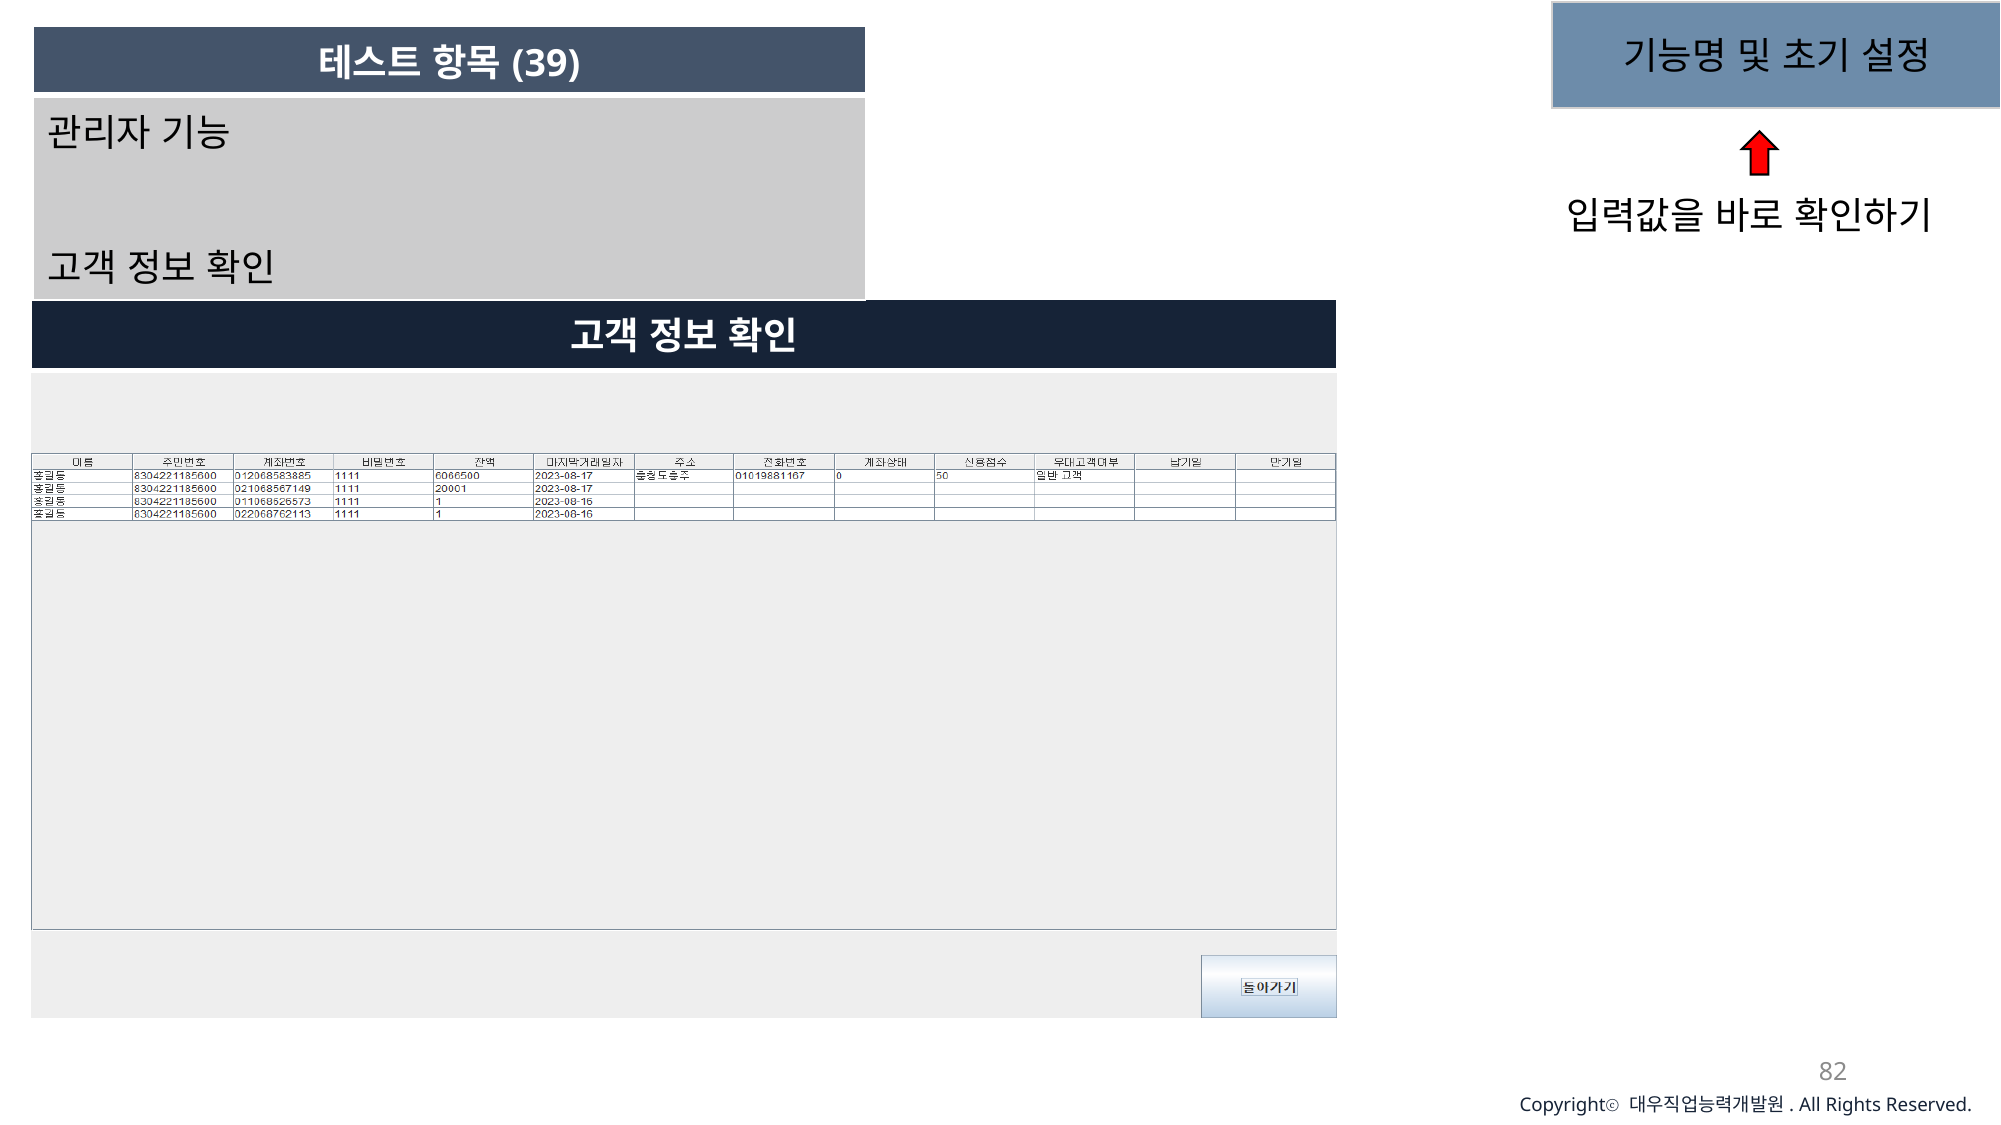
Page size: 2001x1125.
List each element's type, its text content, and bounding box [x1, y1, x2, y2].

table_cell 관리자 기능 고객 정보 확인 [34, 98, 865, 299]
table_header 테스트 항목(39) [34, 27, 865, 92]
picture [31, 373, 1337, 1018]
text_box [1739, 129, 1780, 176]
table_header 고객 정보 확인 [32, 300, 1336, 368]
text_box 입력값을 바로 확인하기 [1552, 184, 2000, 245]
text_box 기능명 및 초기 설정 [1551, 1, 2000, 109]
slide_number 82 [1412, 1042, 1863, 1103]
